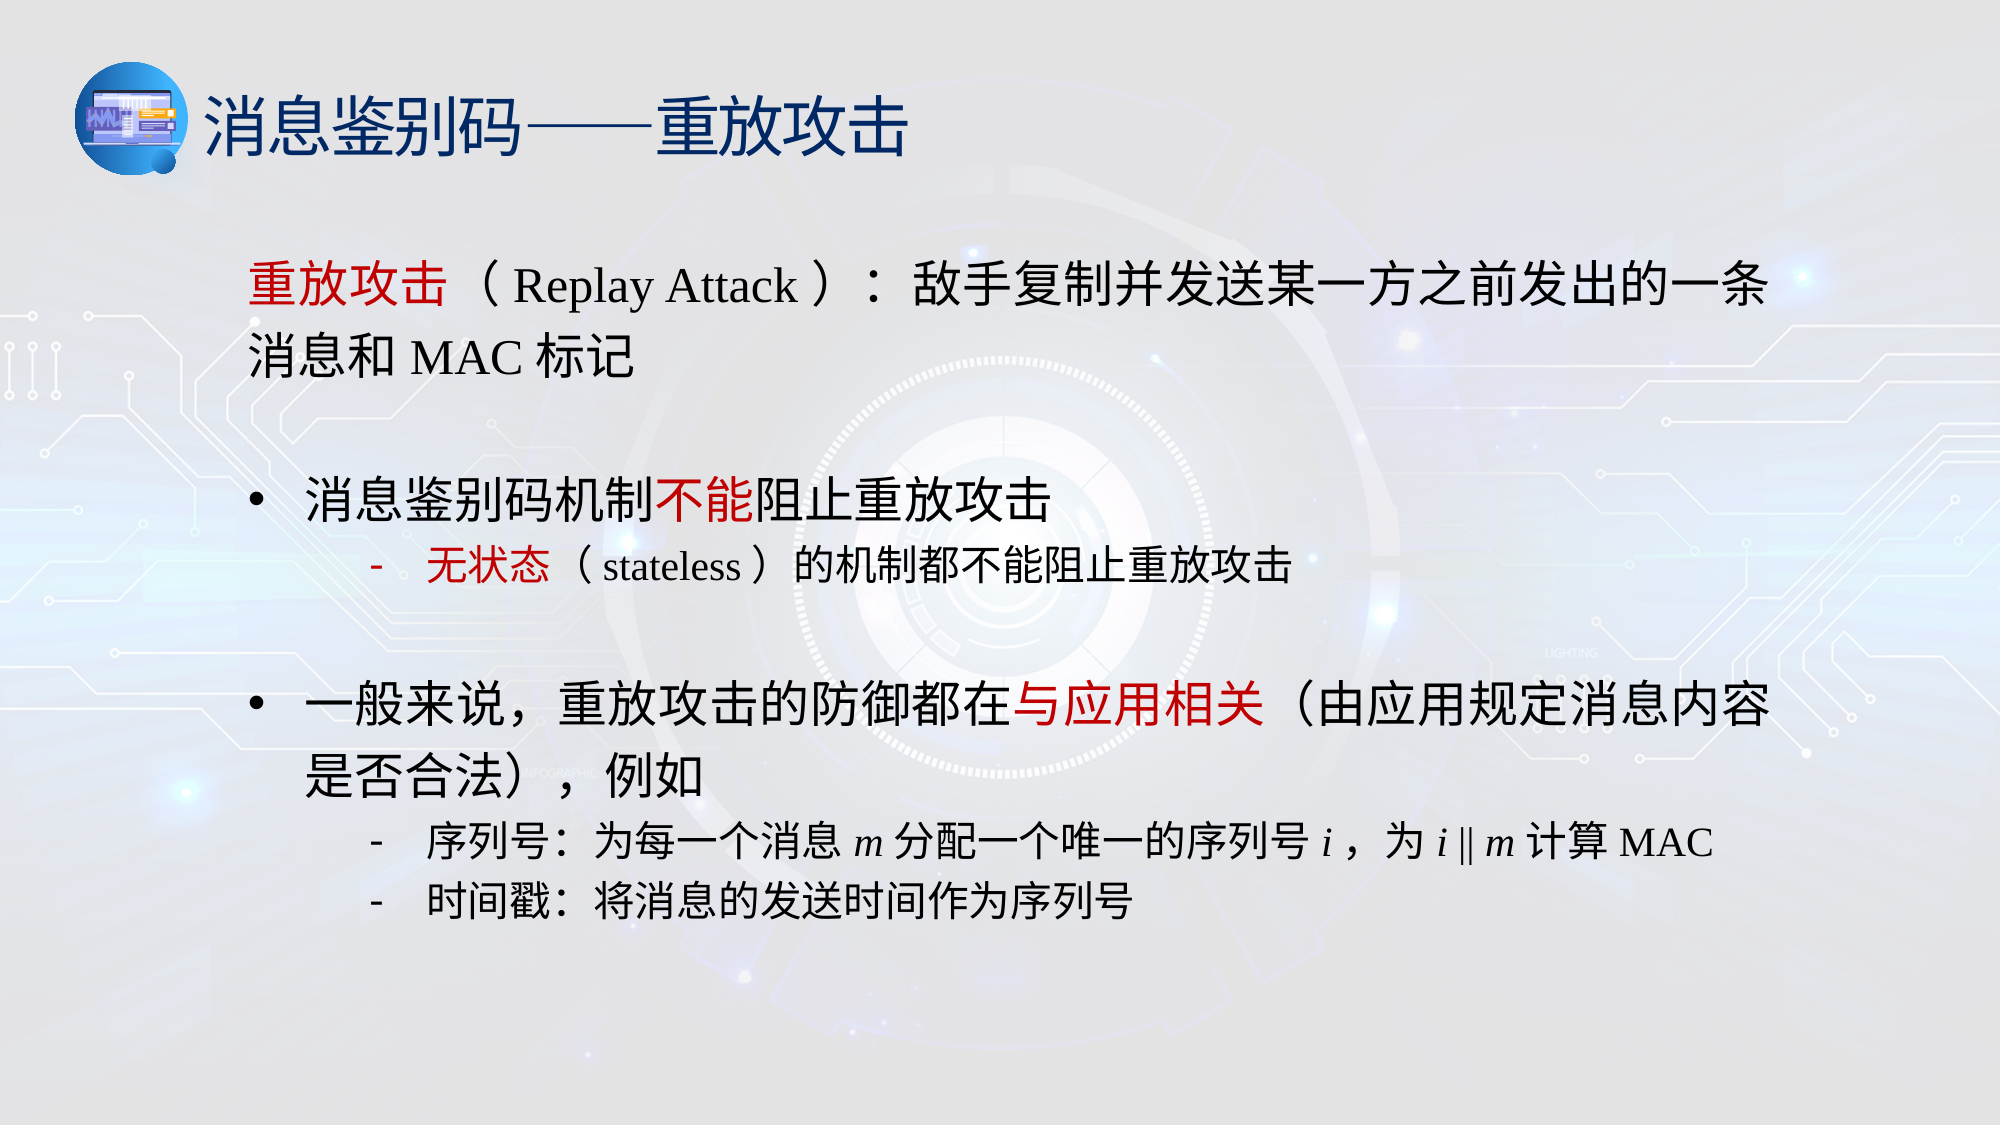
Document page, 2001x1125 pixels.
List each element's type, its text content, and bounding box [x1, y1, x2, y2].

text_box 重放攻击（Replay Attack）：敌手复制并发送某一方之前发出的一条消息和MAC标记 消息鉴别码机制不能阻止重放攻击 无状态（stateless）的机制都不能阻止重放攻击 一般来说，重放攻击的防御都在与应用相关（由应用规定消息内容是否合法），例如 序列号：为每一个消息m分配一个唯一的序列号i，为i || m计算MAC 时间戳：将消息的发送时间作为序列号 [233, 233, 1786, 932]
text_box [75, 62, 1275, 176]
